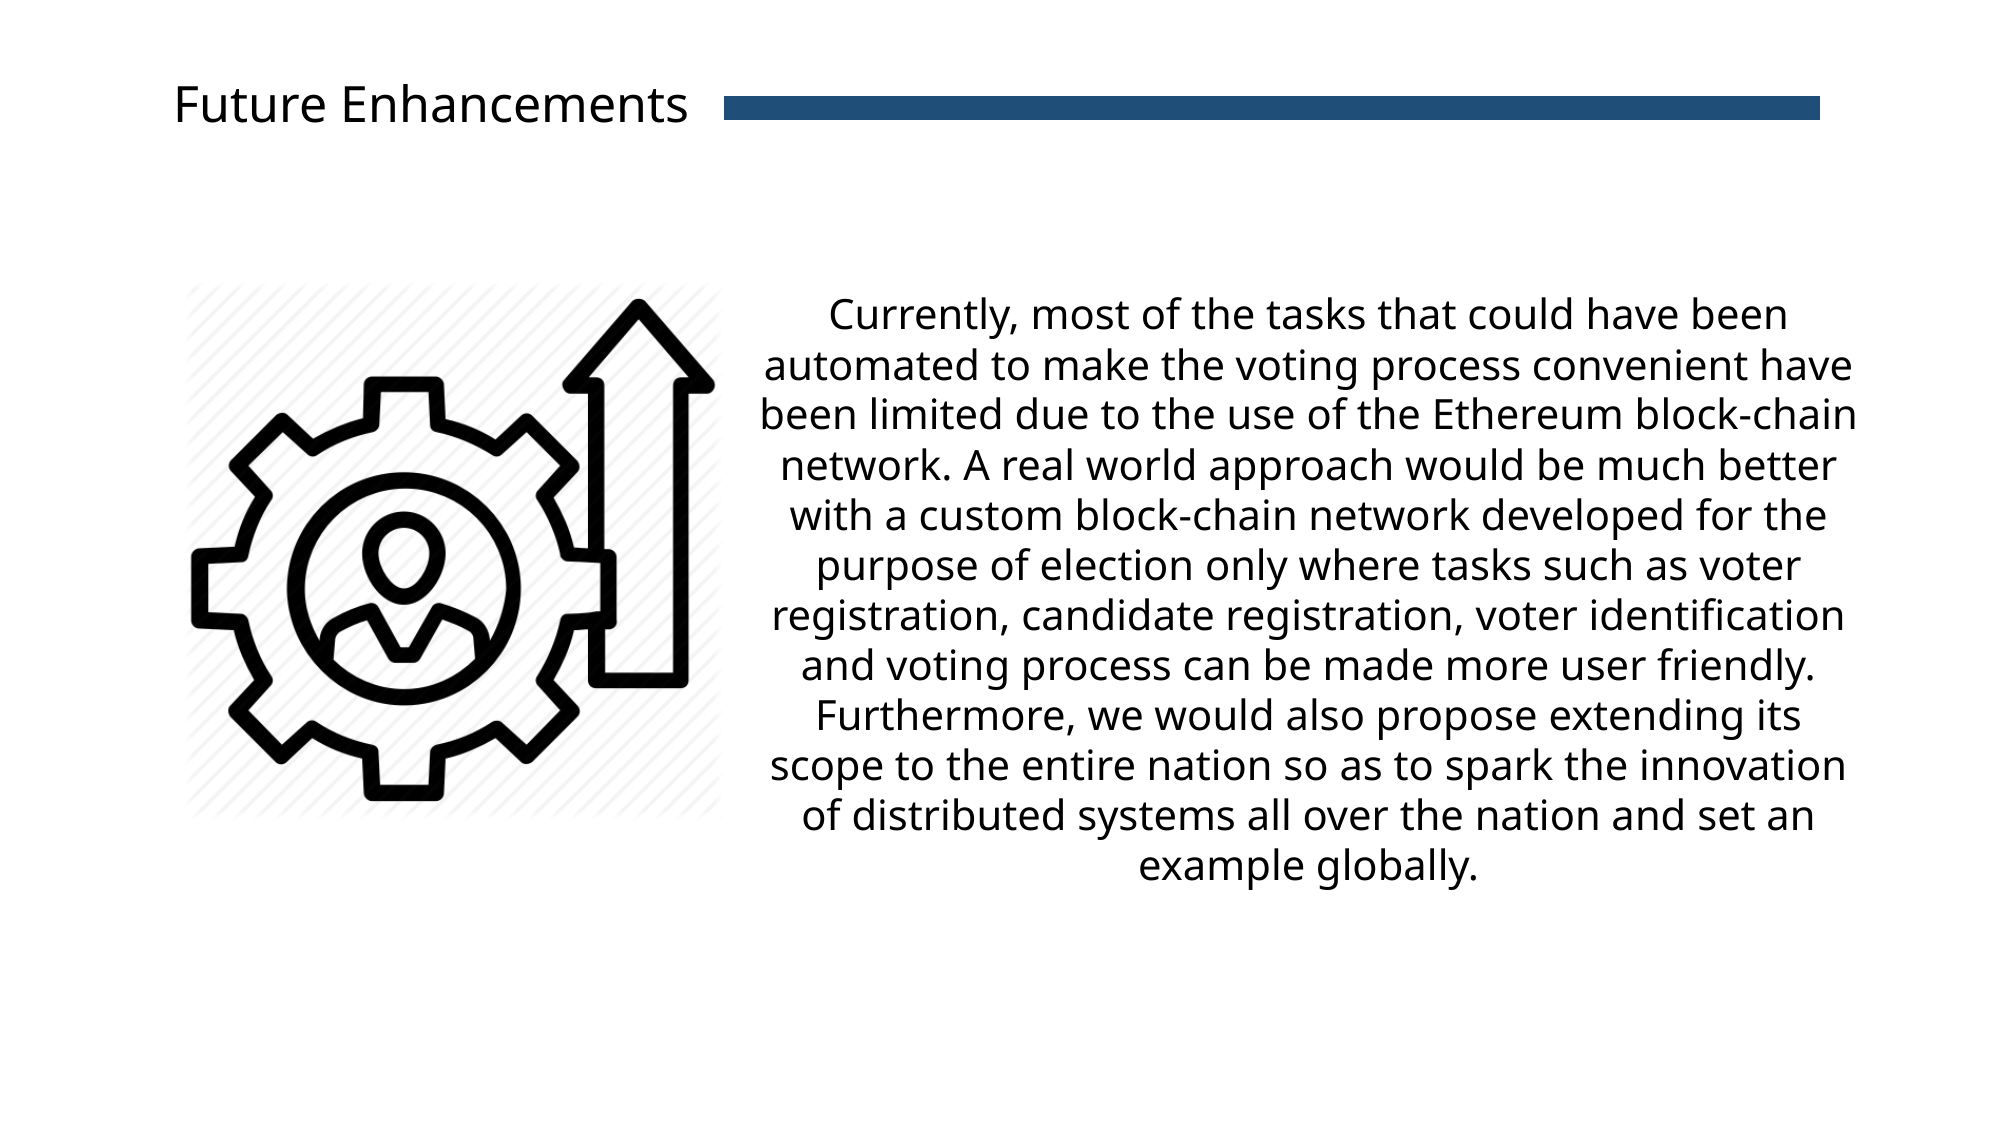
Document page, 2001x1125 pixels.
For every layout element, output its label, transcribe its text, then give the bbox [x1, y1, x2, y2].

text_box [159, 65, 1822, 141]
picture [183, 280, 723, 820]
text_box Currently, most of the tasks that could have been automated to make the voting process convenient have been limited due to the use of the Ethereum block-chain network. A real world approach would be much better with a custom block-chain network developed for the purpose of election only where tasks such as voter registration, candidate registration, voter identification and voting process can be made more user friendly. Furthermore, we would also propose extending its scope to the entire nation so as to spark the innovation of distributed systems all over the nation and set an example globally. [741, 280, 1876, 896]
